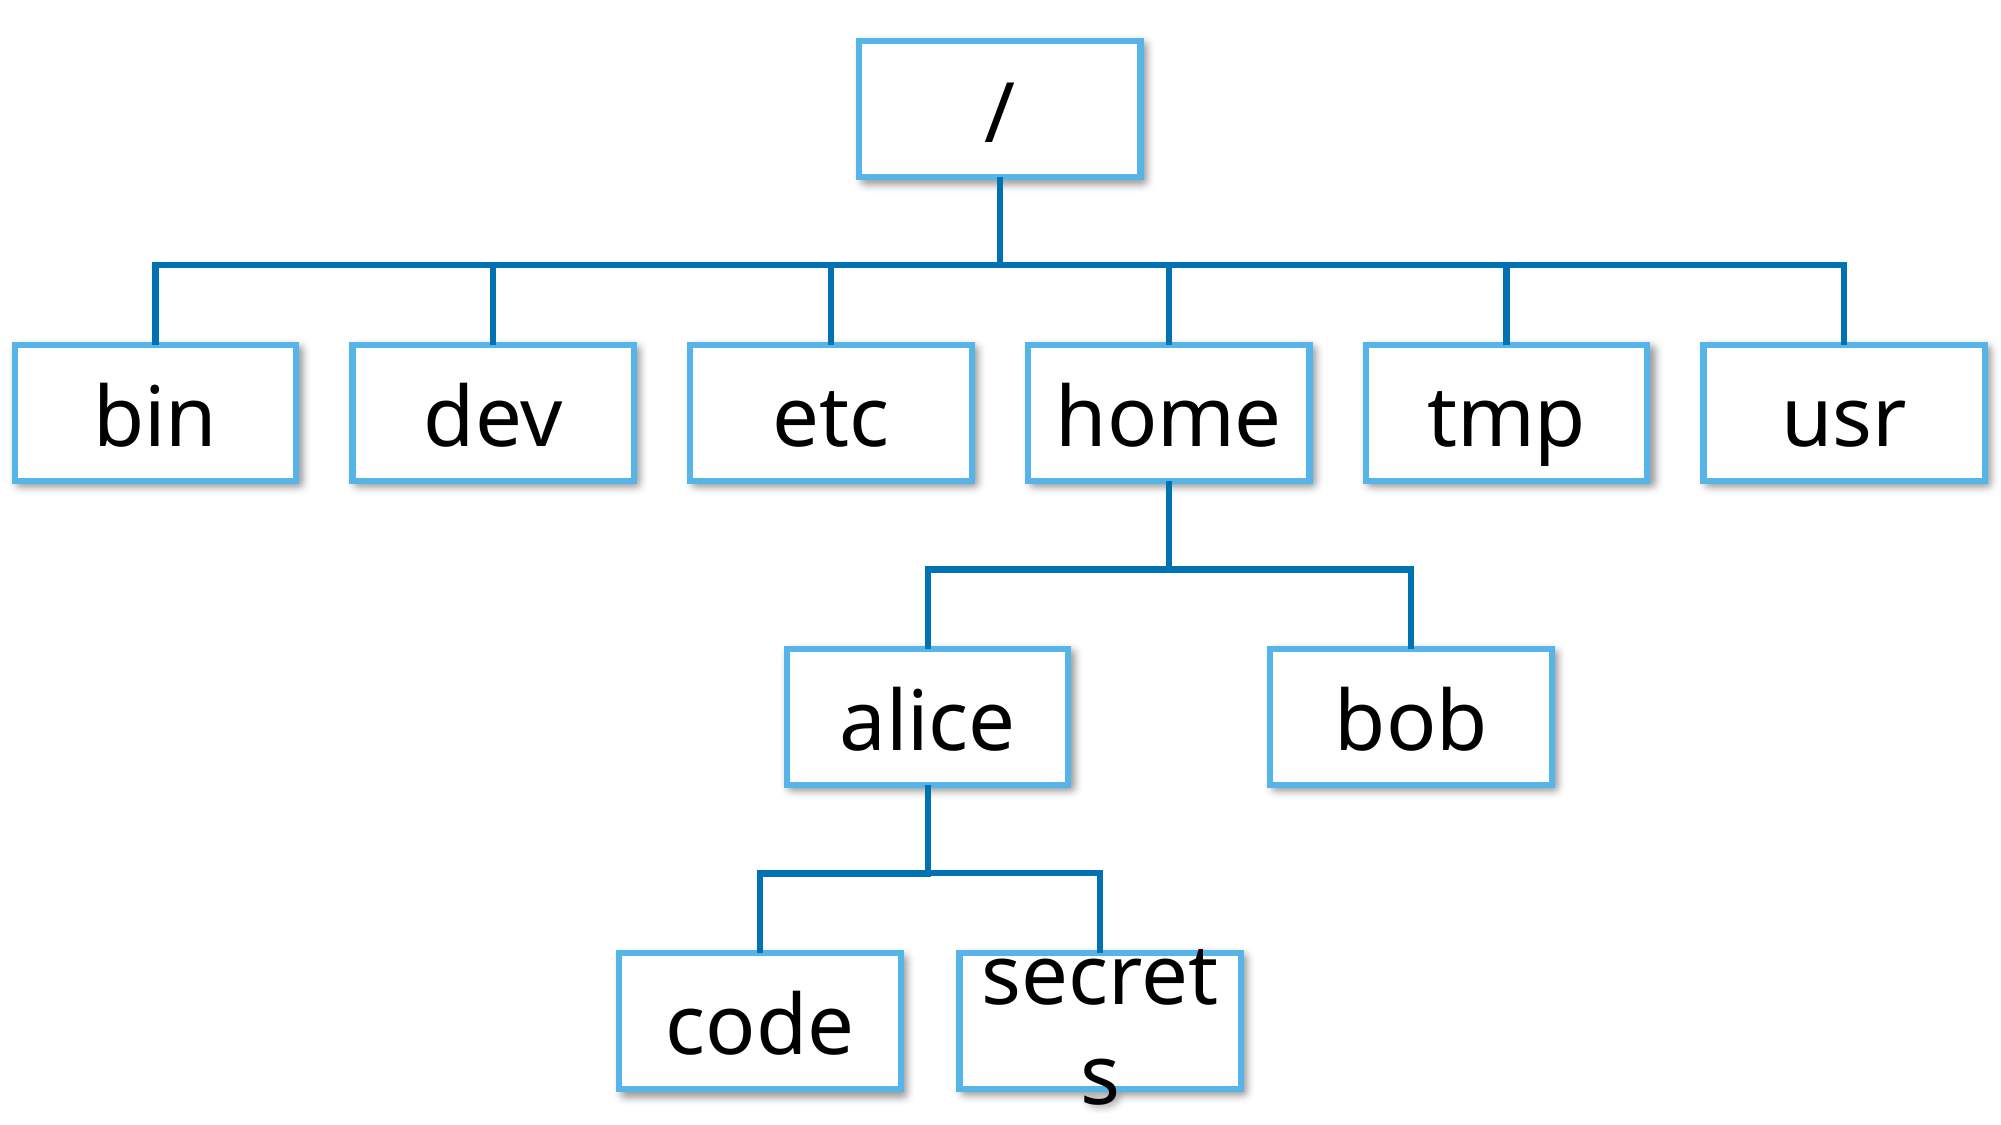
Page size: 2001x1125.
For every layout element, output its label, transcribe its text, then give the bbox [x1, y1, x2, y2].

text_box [493, 0, 662, 684]
text_box bob [1269, 648, 1553, 786]
text_box etc [831, 346, 973, 482]
text_box dev [352, 344, 493, 482]
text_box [1169, 7, 1338, 515]
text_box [964, 444, 1133, 686]
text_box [929, 782, 1098, 956]
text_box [759, 785, 928, 954]
text_box tmp [1507, 344, 1648, 482]
text_box alice [786, 648, 1069, 785]
text_box home [1027, 346, 1169, 482]
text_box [831, 176, 1000, 346]
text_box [1000, 176, 1169, 346]
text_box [1205, 443, 1374, 687]
text_box code [618, 952, 902, 1090]
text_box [662, 7, 831, 515]
text_box / [858, 40, 1142, 176]
text_box usr [1703, 344, 1986, 482]
text_box secrets [958, 952, 1242, 1090]
text_box bin [14, 344, 297, 482]
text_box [1338, 0, 1507, 684]
